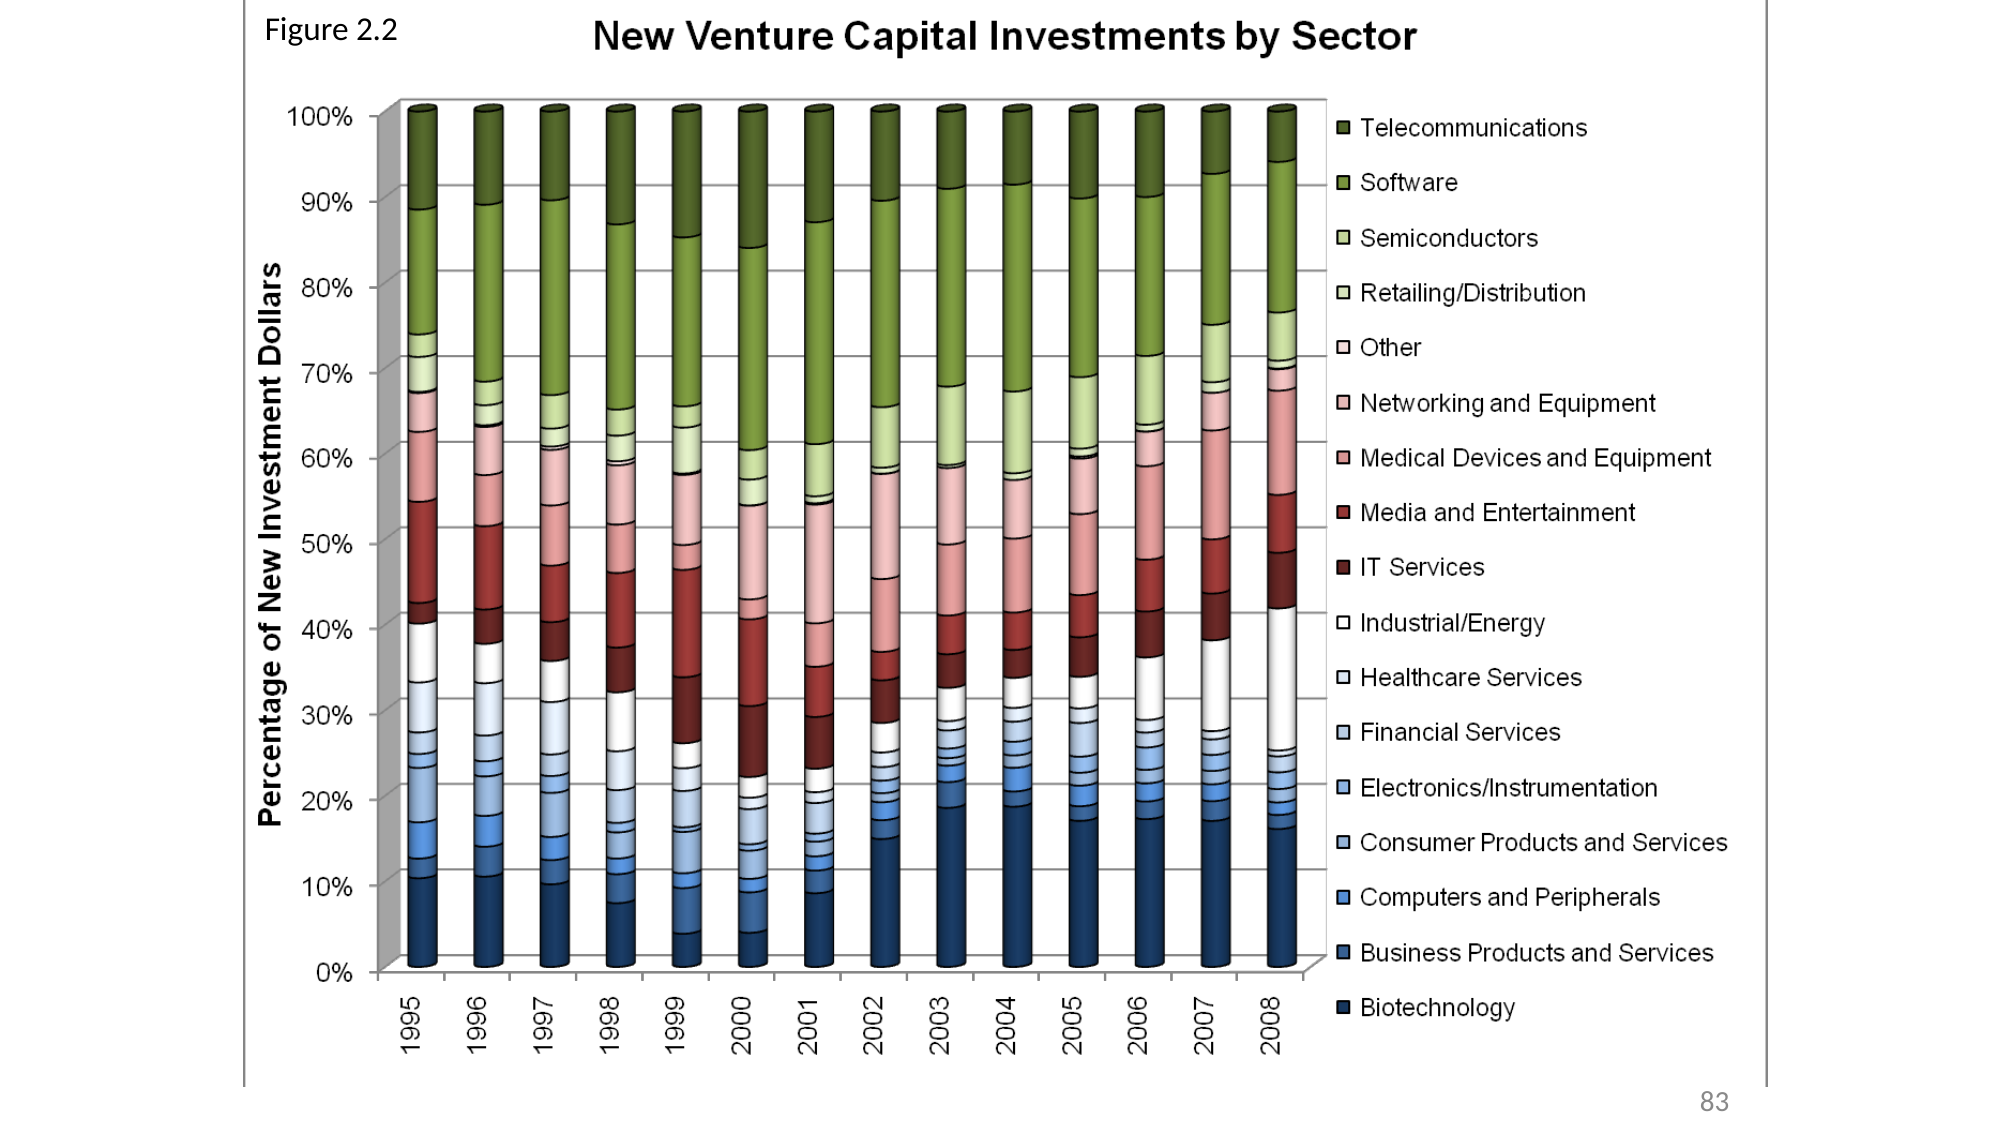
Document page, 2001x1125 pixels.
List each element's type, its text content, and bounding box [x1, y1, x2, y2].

picture [242, 0, 1769, 1087]
slide_number 83 [1394, 1087, 1745, 1125]
